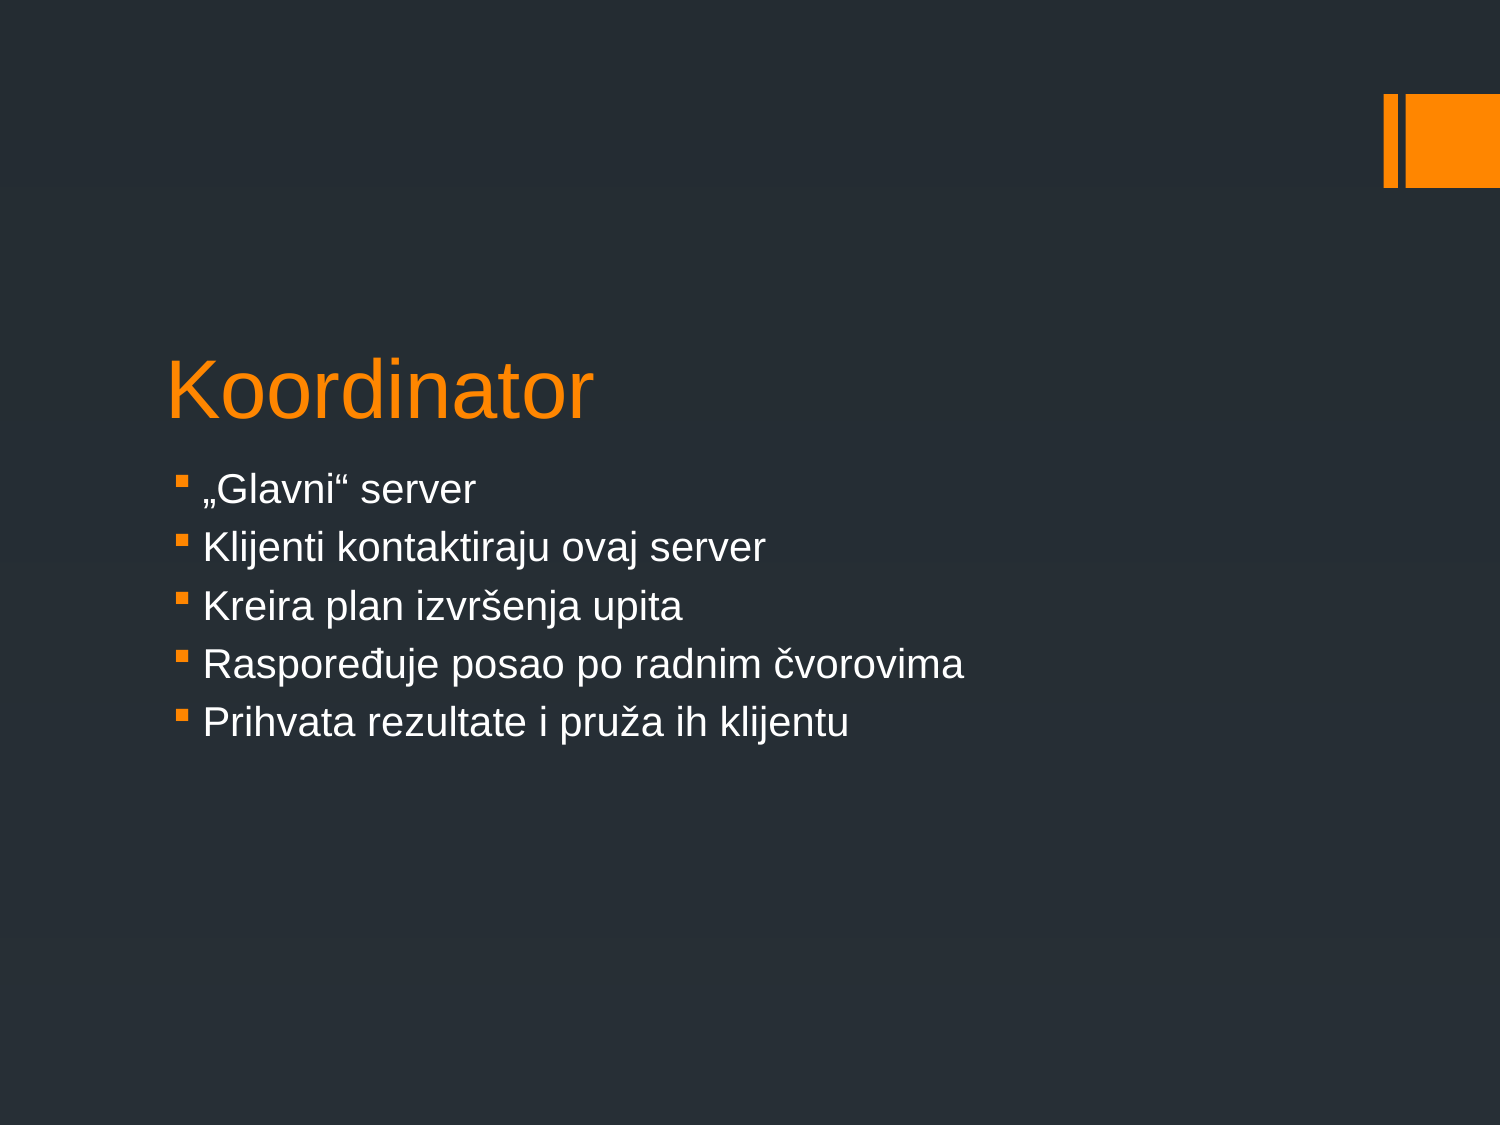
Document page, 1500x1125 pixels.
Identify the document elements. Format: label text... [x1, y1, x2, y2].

list „Glavni“ server Klijenti kontaktiraju ovaj server Kreira plan izvršenja upita Raspoređuje posao po radnim čvorovima Prihvata rezultate i pruža ih klijentu [150, 454, 1350, 1035]
title Koordinator [150, 253, 1350, 443]
